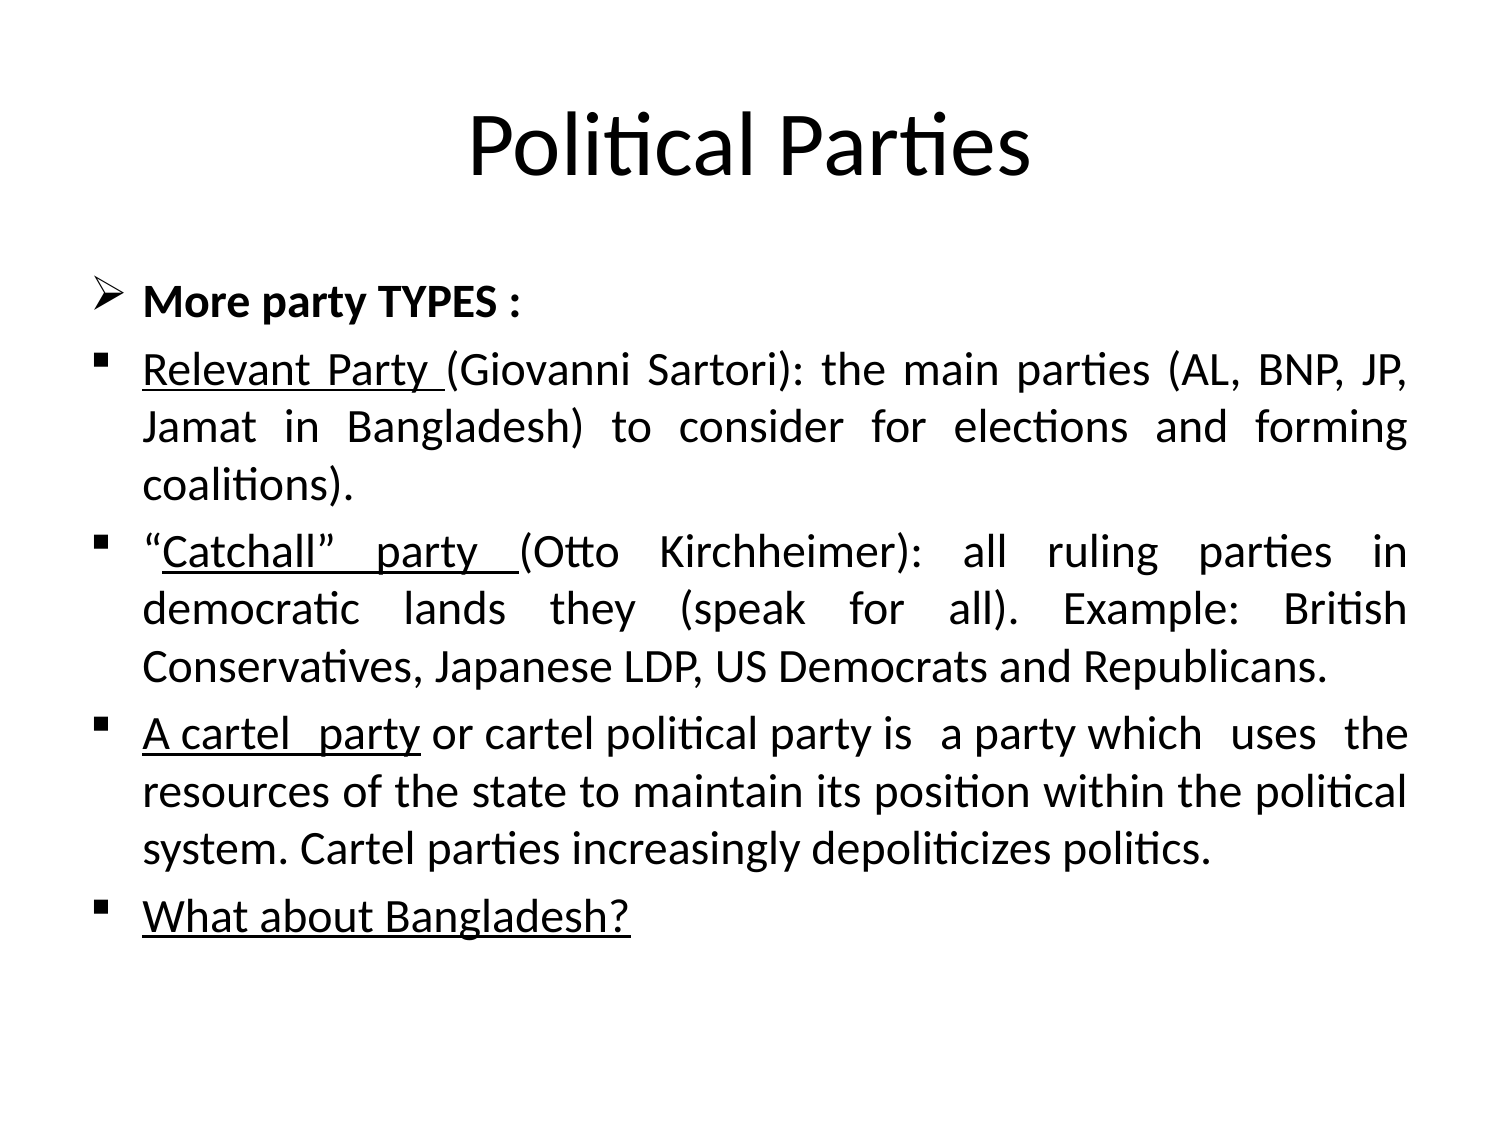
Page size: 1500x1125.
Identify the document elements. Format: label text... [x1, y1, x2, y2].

title Political Parties [75, 45, 1425, 233]
list More party TYPES : Relevant Party (Giovanni Sartori): the main parties (AL, BNP, JP, Jamat in Bangladesh) to consider for elections and forming coalitions). “Catchall” party (Otto Kirchheimer): all ruling parties in democratic lands they (speak for all). Example: British Conservatives, Japanese LDP, US Democrats and Republicans. A cartel party or cartel political party is a party which uses the resources of the state to maintain its position within the political system. Cartel parties increasingly depoliticizes politics. What about Bangladesh? [75, 262, 1425, 1005]
